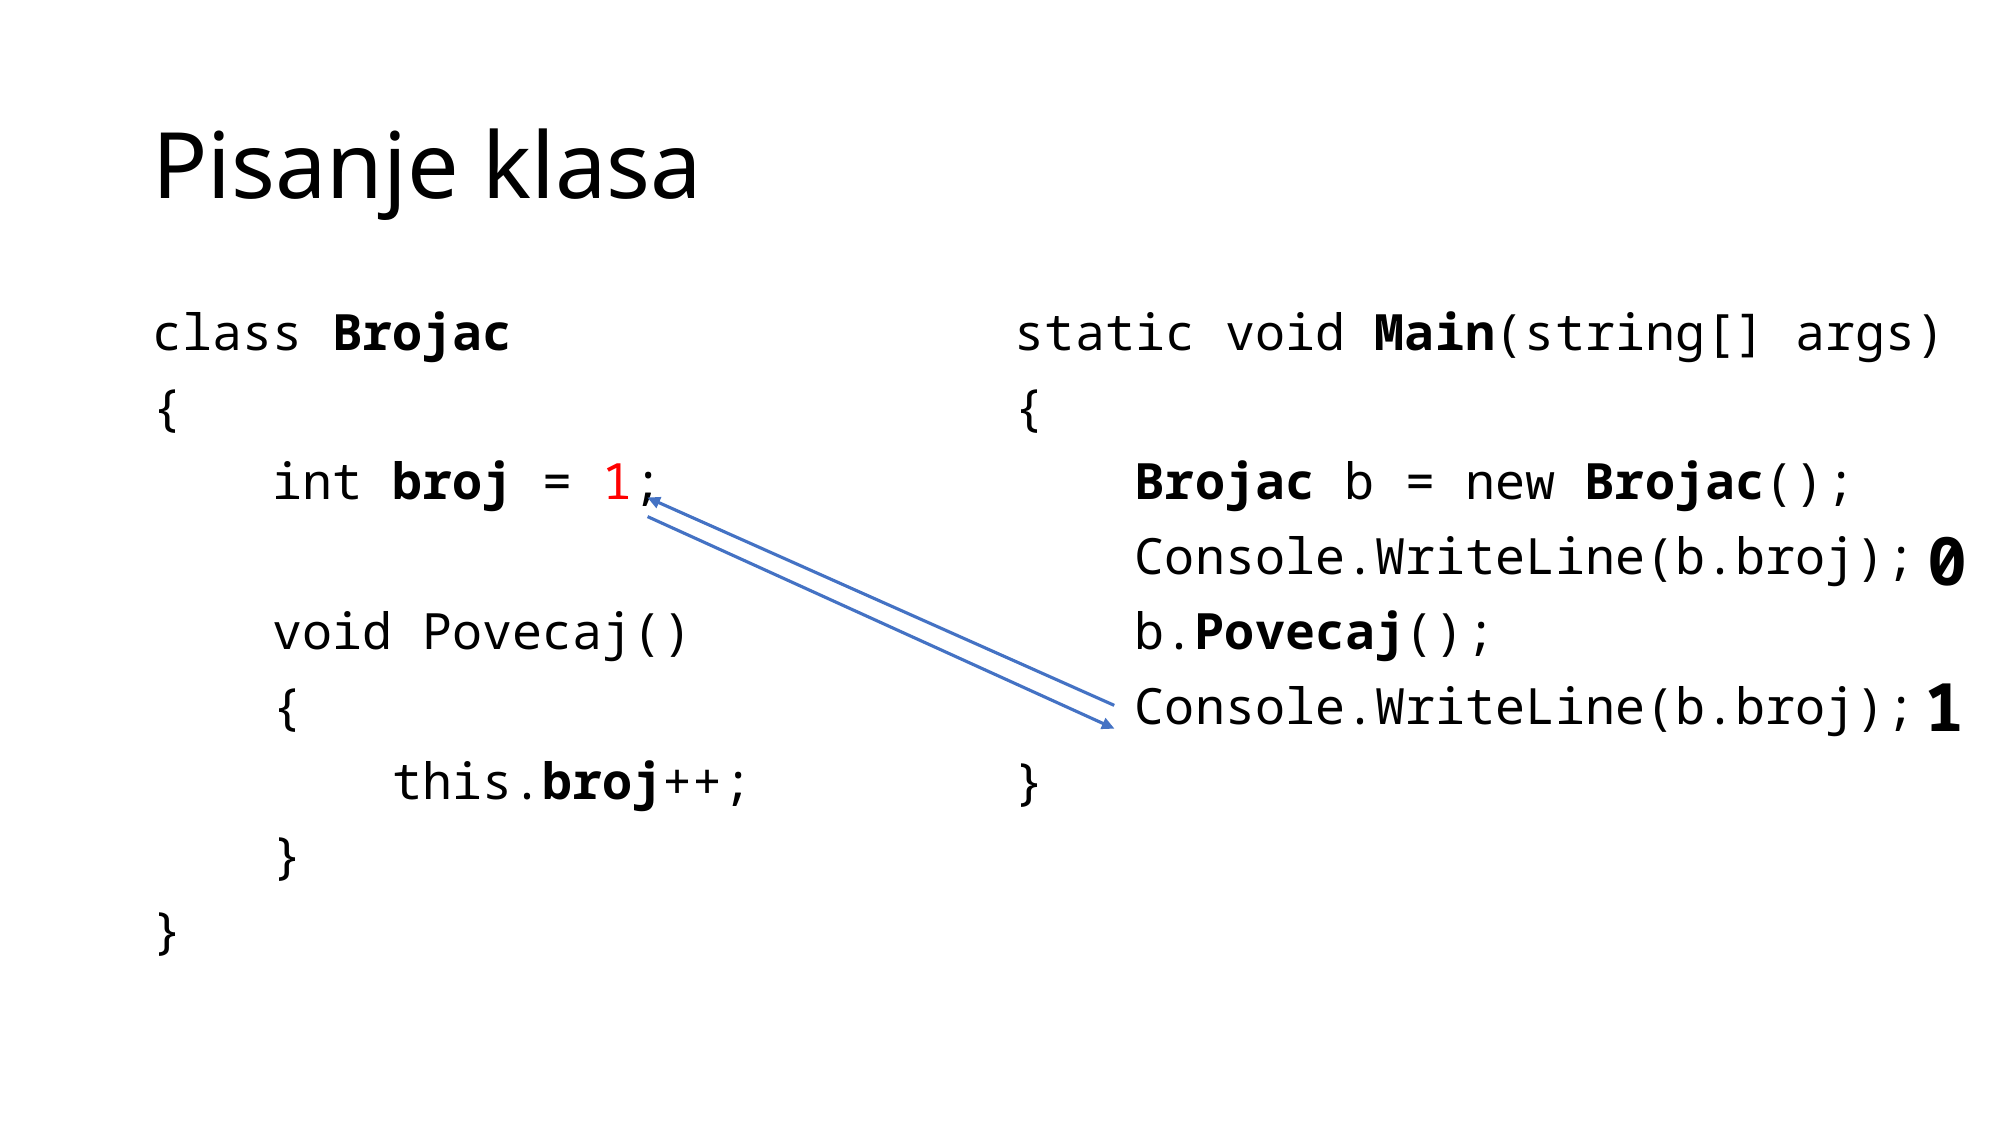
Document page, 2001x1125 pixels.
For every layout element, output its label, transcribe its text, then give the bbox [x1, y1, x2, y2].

text_box 0 [1912, 511, 2000, 607]
text_box 1 [1910, 657, 2000, 753]
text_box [647, 516, 1115, 729]
title Pisanje klasa [137, 59, 1863, 278]
list class Brojac { int broj = 1; void Povecaj() { this.broj++; } } [137, 299, 999, 1014]
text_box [647, 497, 1115, 516]
text_box static void Main(string[] args) { Brojac b = new Brojac(); Console.WriteLine(b.broj); b.Povecaj(); Console.WriteLine(b.broj); } [999, 299, 2000, 1014]
